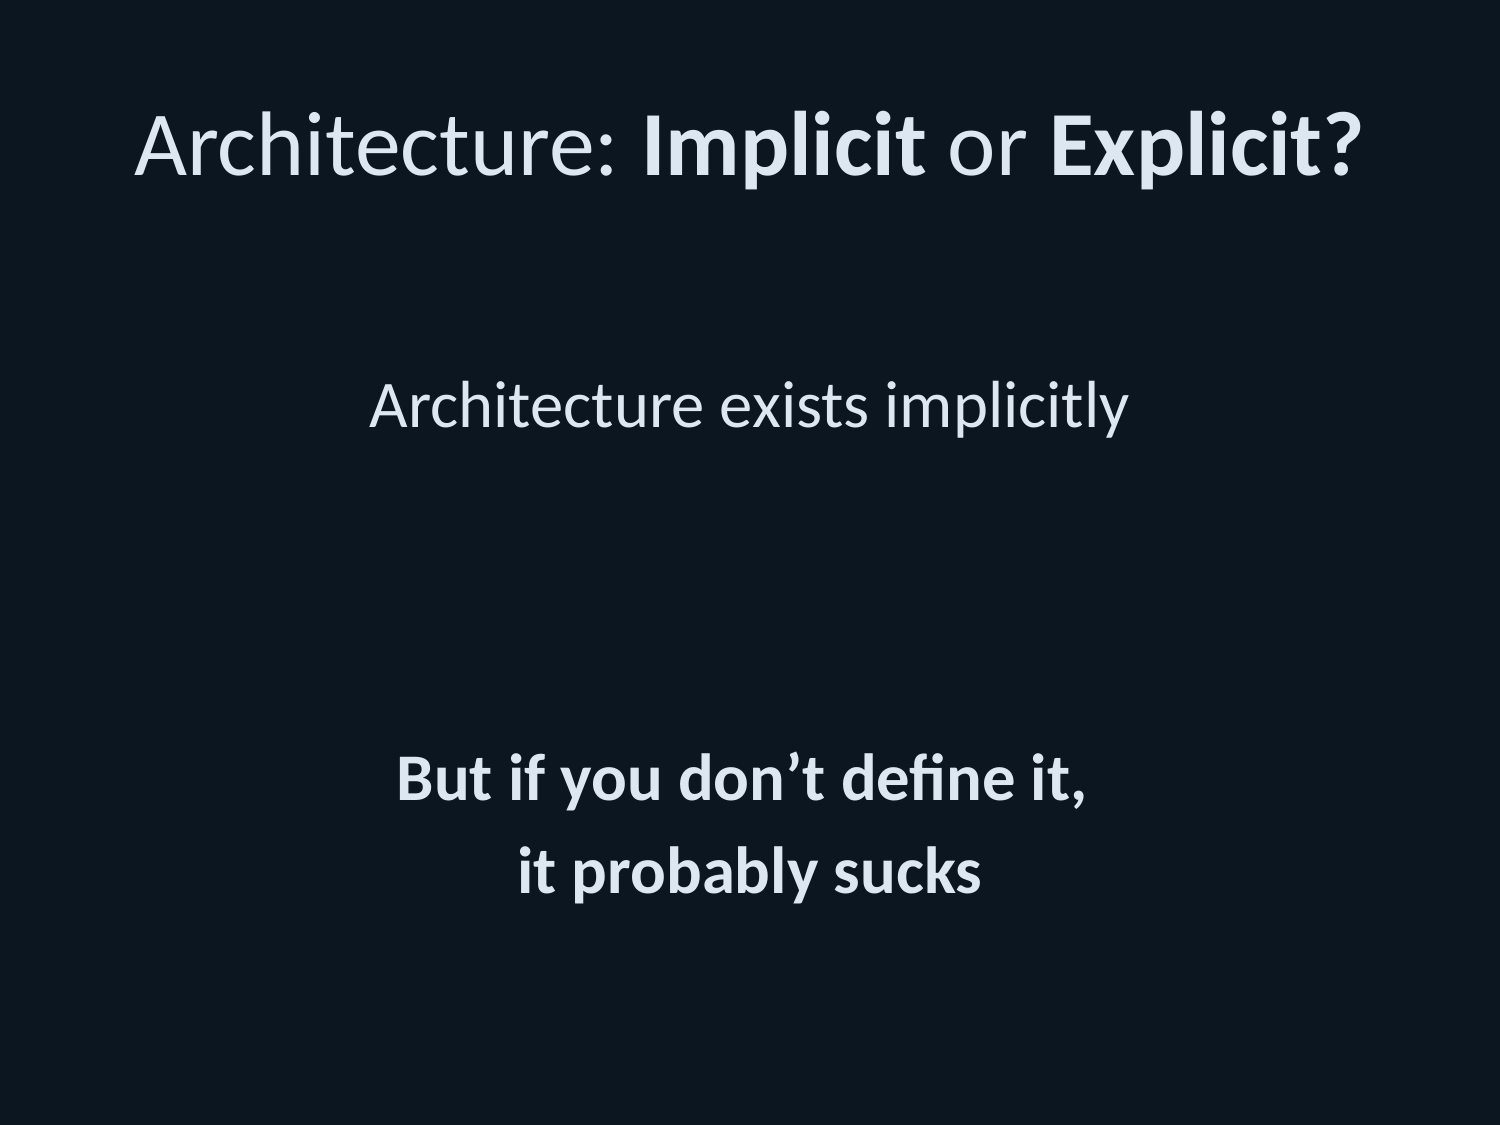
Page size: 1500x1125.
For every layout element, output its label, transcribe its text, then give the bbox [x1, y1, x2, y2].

list Architecture exists implicitly But if you don’t define it, it probably sucks [75, 262, 1425, 1005]
title Architecture: Implicit or Explicit? [75, 45, 1425, 233]
